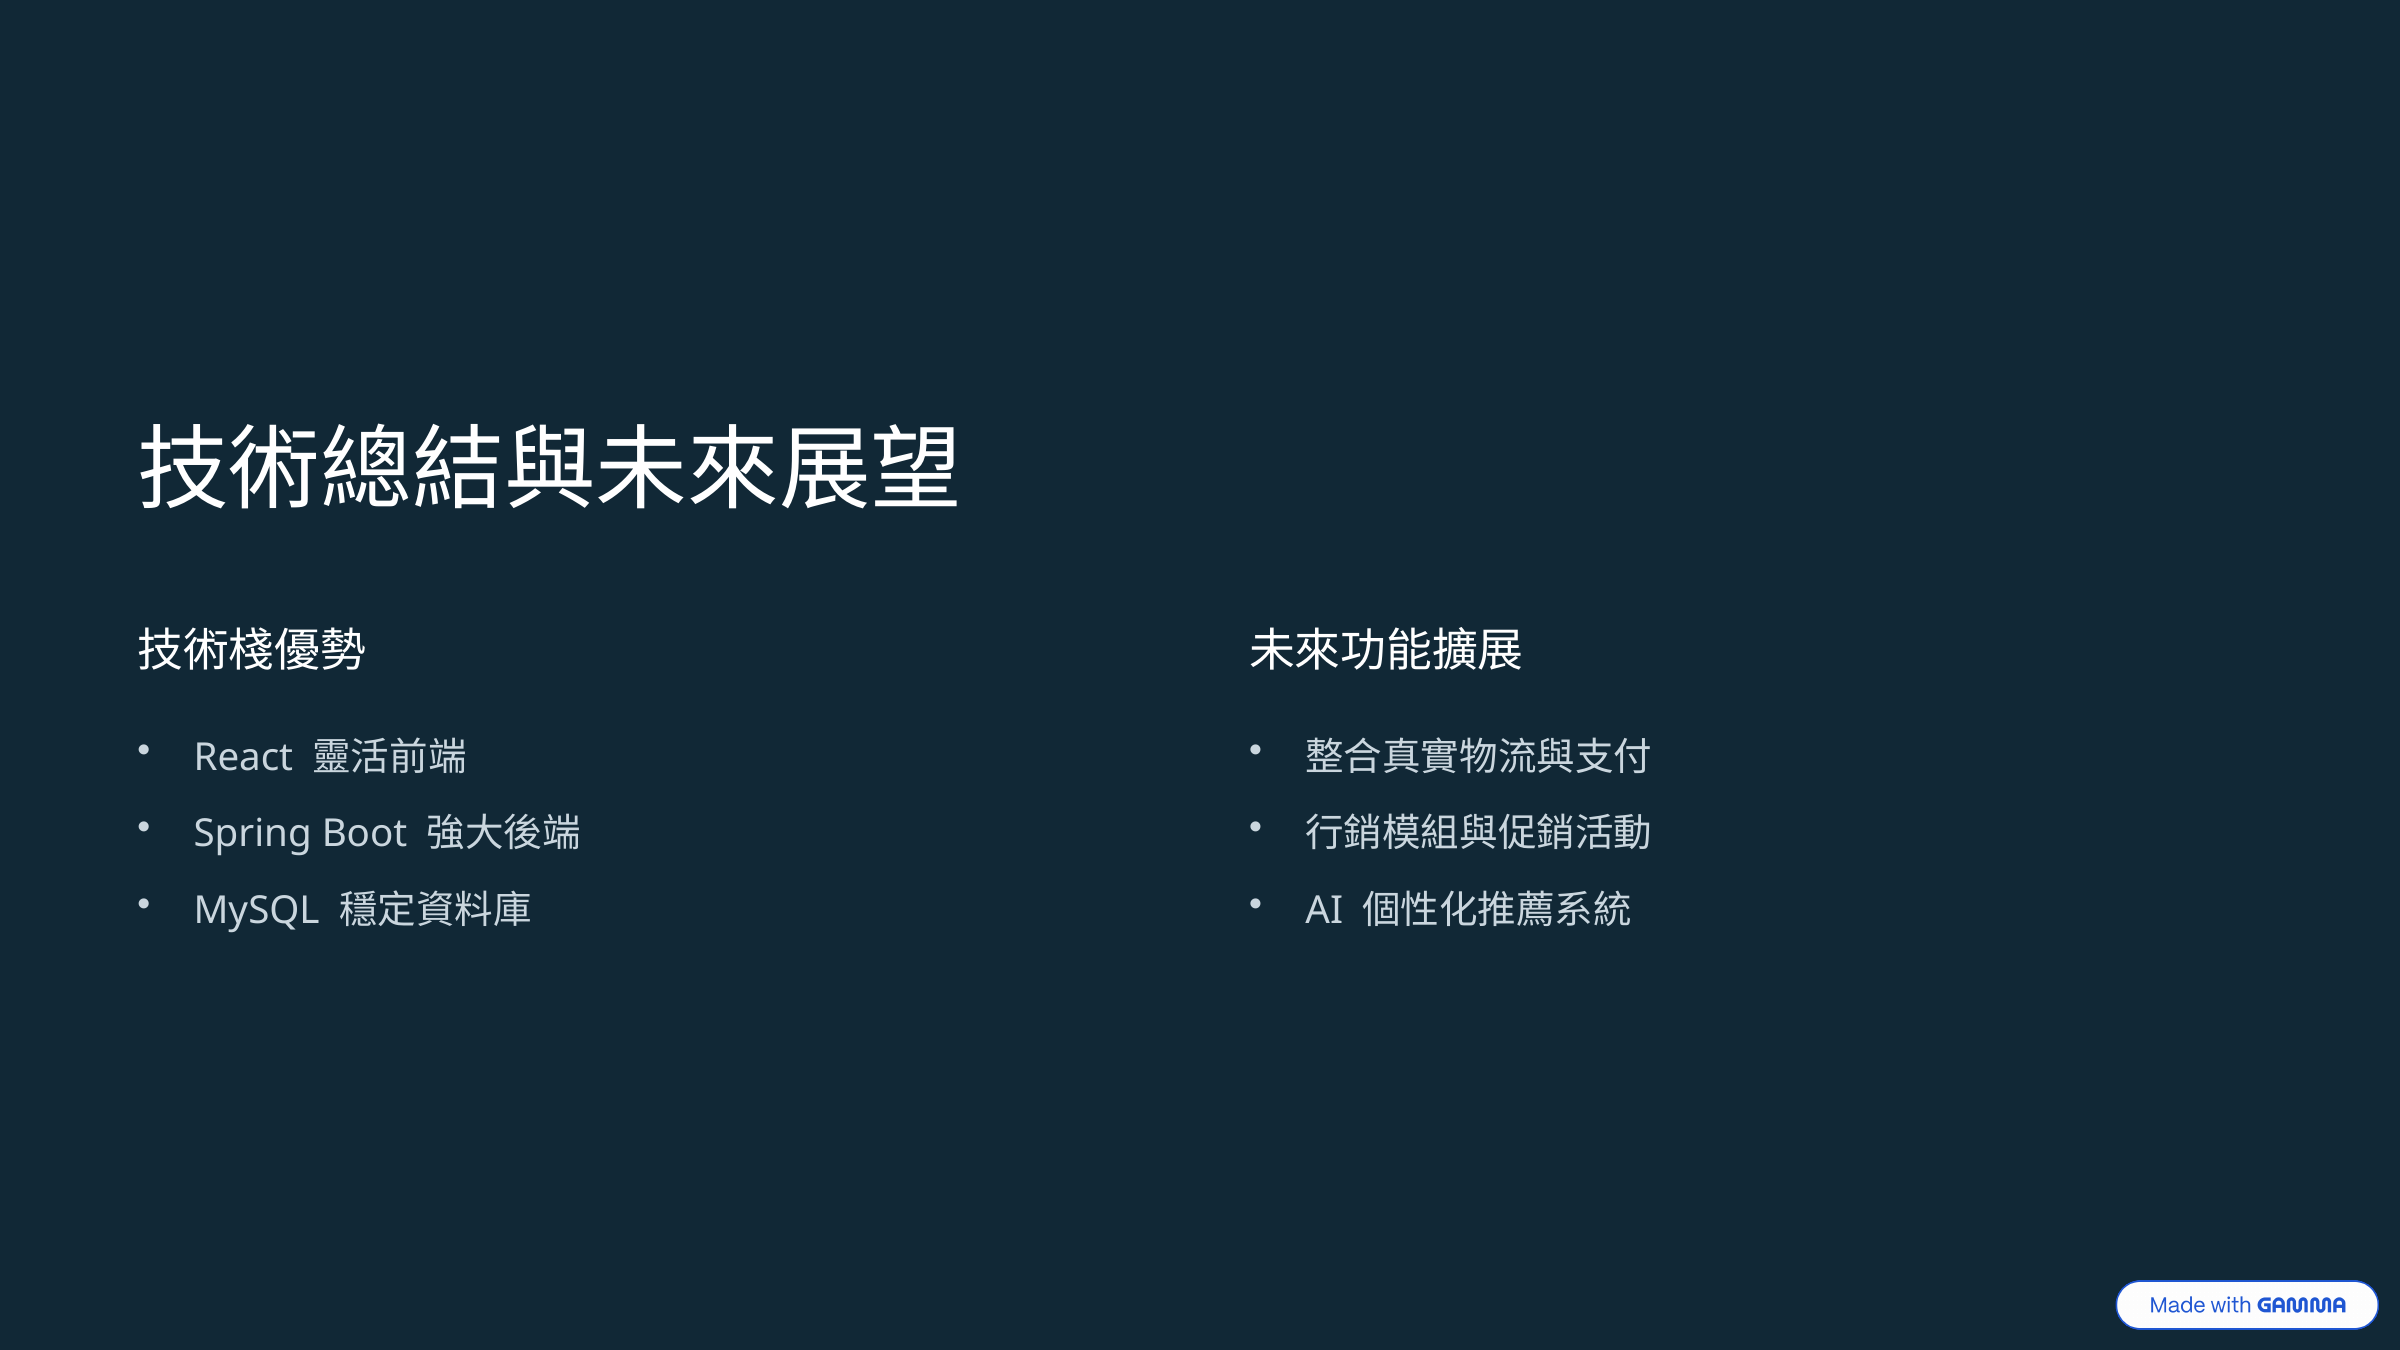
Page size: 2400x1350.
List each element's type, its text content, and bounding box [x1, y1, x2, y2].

text_box 技術棧優勢 [137, 618, 600, 677]
text_box Spring Boot 強大後端 [137, 791, 1152, 855]
picture [2106, 1271, 2389, 1339]
text_box 整合真實物流與支付 [1249, 715, 2264, 779]
text_box 技術總結與未來展望 [137, 404, 1062, 521]
text_box MySQL 穩定資料庫 [137, 868, 1152, 932]
text_box 未來功能擴展 [1249, 618, 1712, 677]
text_box React 靈活前端 [137, 715, 1152, 779]
text_box 行銷模組與促銷活動 [1249, 791, 2264, 855]
text_box AI 個性化推薦系統 [1249, 868, 2264, 932]
